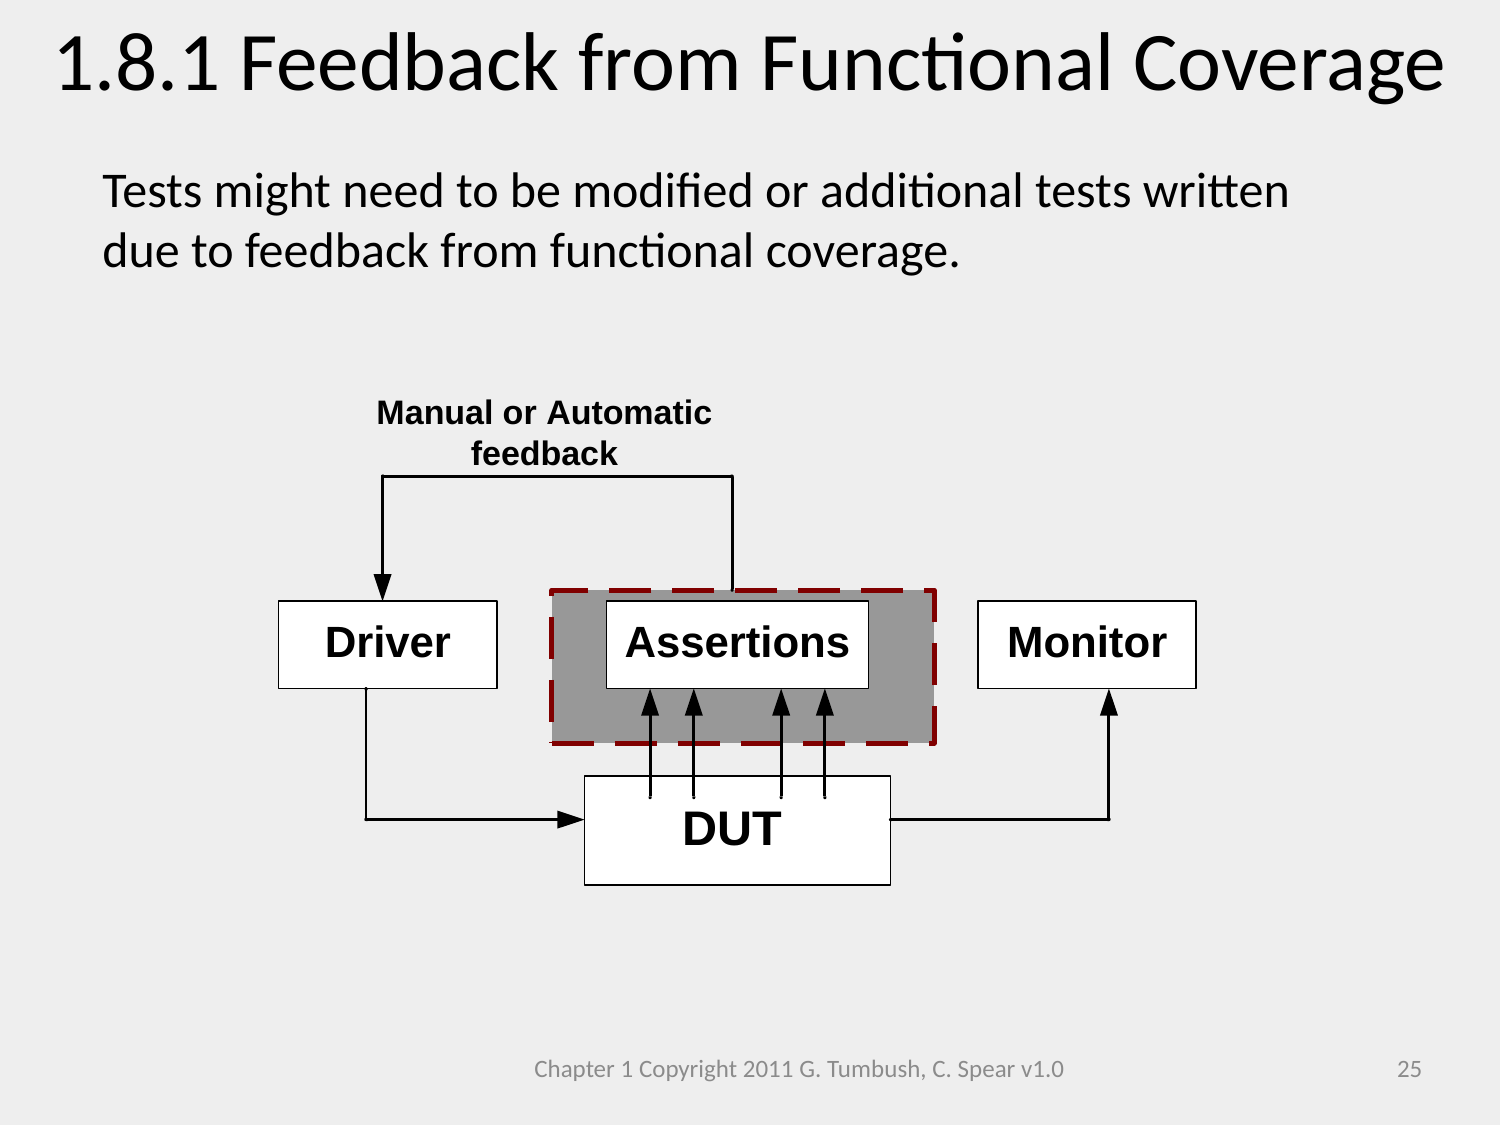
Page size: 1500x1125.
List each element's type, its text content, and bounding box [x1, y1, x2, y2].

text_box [274, 386, 1201, 889]
footer Chapter 1 Copyright 2011 G. Tumbush, C. Spear v1.0 [512, 1037, 1087, 1098]
text_box 1.8.1 Feedback from Functional Coverage [0, 0, 1500, 115]
text_box Tests might need to be modified or additional tests written due to feedback from functional coverage. [87, 149, 1388, 345]
slide_number 25 [1087, 1037, 1438, 1098]
